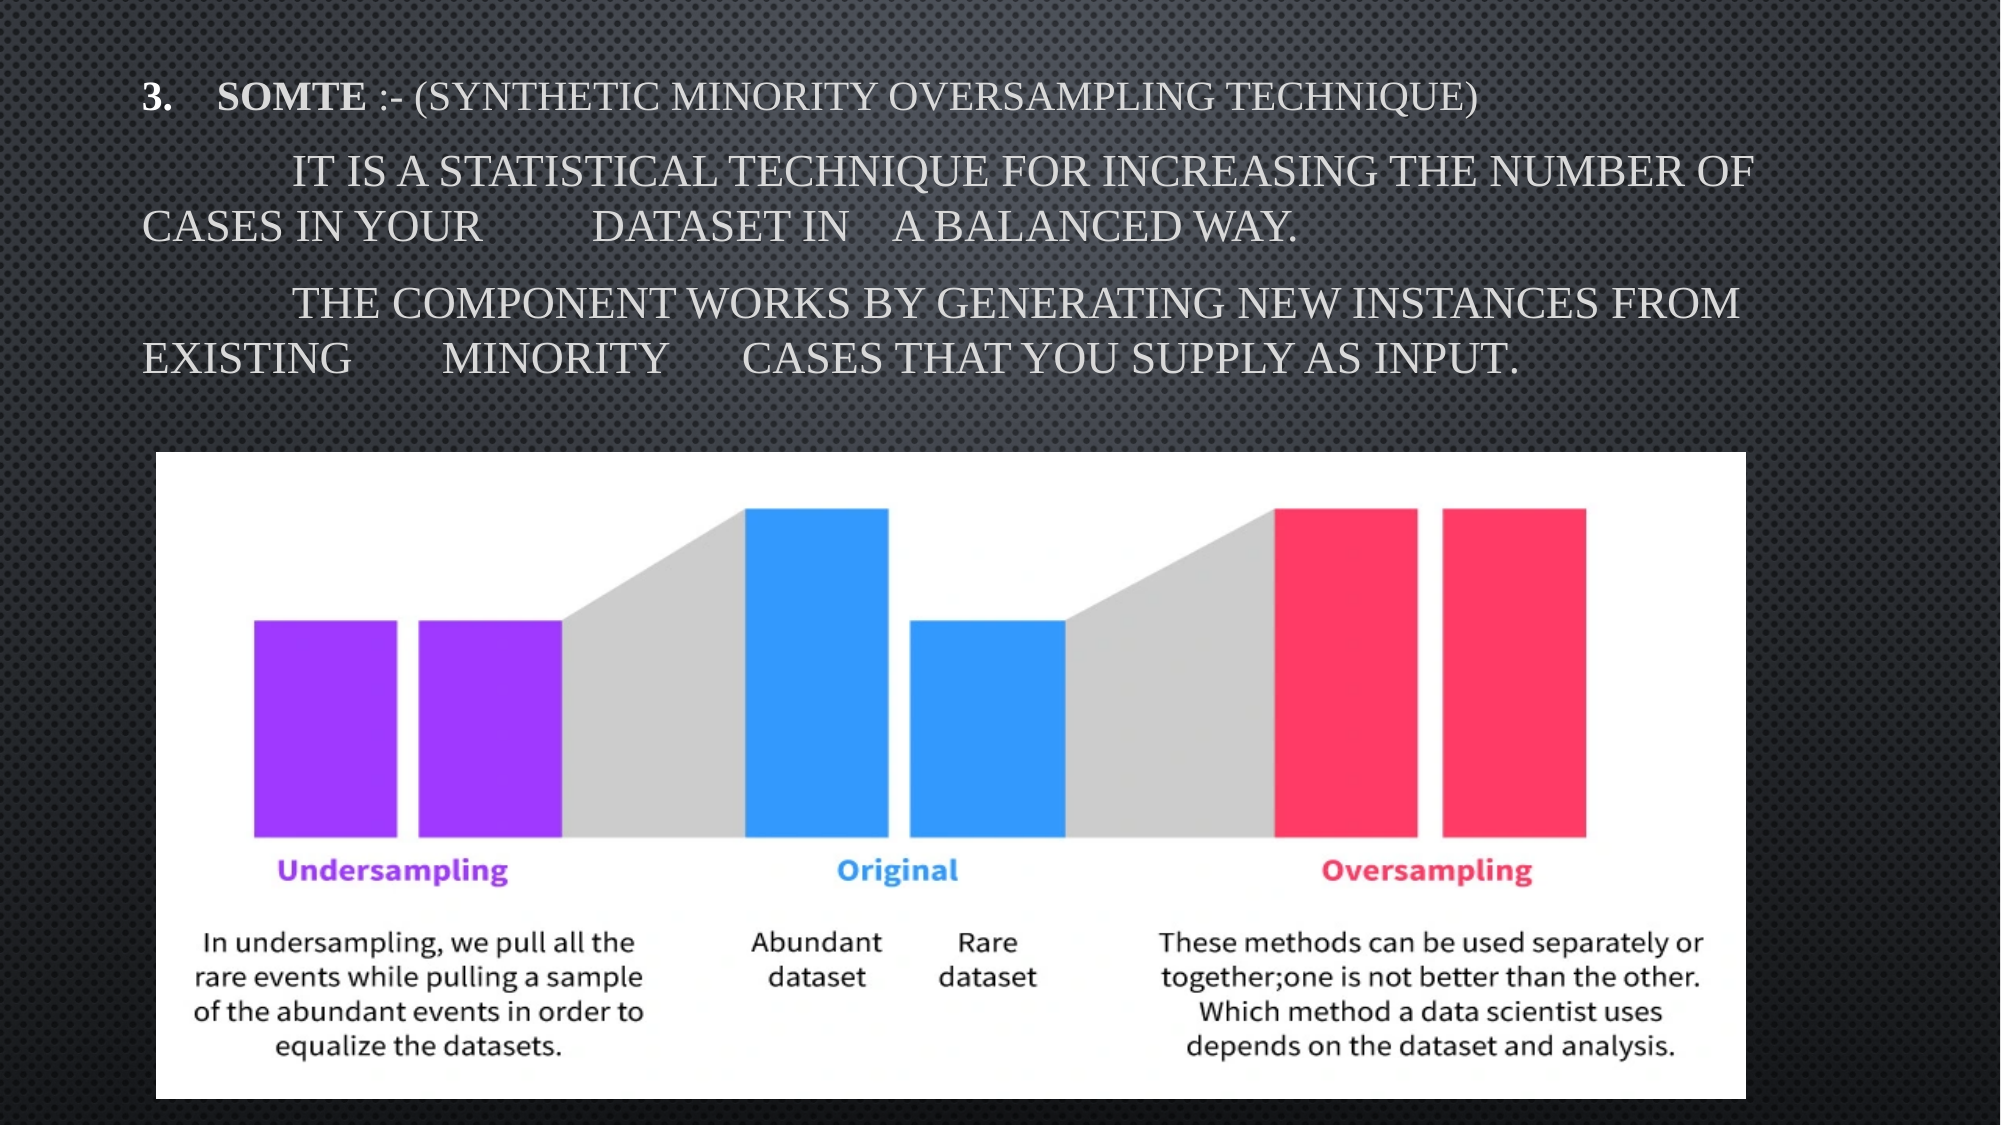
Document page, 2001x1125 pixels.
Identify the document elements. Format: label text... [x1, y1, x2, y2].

picture [155, 451, 1746, 1099]
list SOMTE :- (synthetic minority oversampling technique) it is a statistical technique for increasing the number of cases in your dataset in a balanced way. The component works by generating new instances from existing minority cases that you supply as input. [126, 87, 1775, 506]
